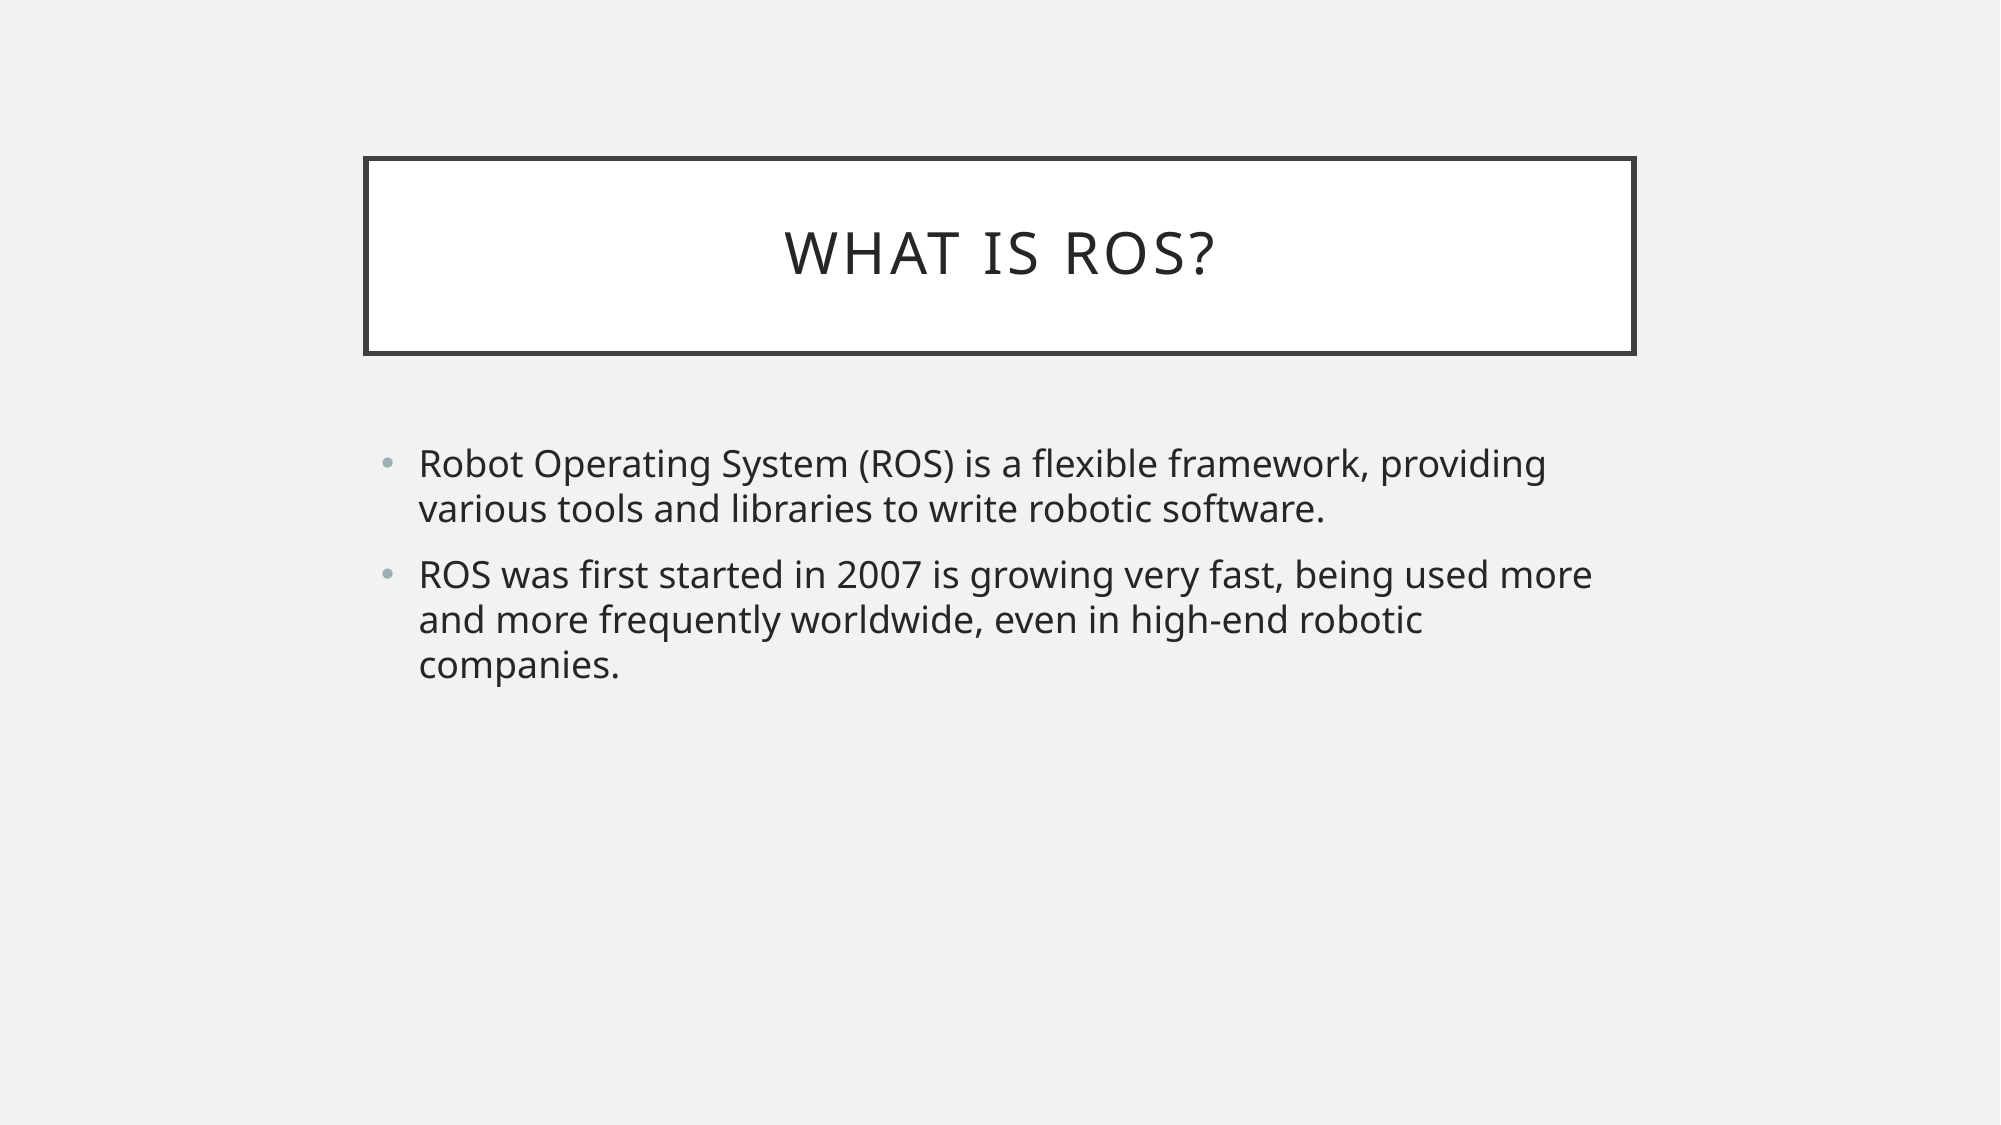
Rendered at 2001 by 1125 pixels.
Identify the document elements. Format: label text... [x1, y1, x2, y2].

title What is ROS? [363, 156, 1637, 356]
list Robot Operating System (ROS) is a flexible framework, providing various tools and libraries to write robotic software. ROS was first started in 2007 is growing very fast, being used more and more frequently worldwide, even in high-end robotic companies. [366, 432, 1634, 942]
